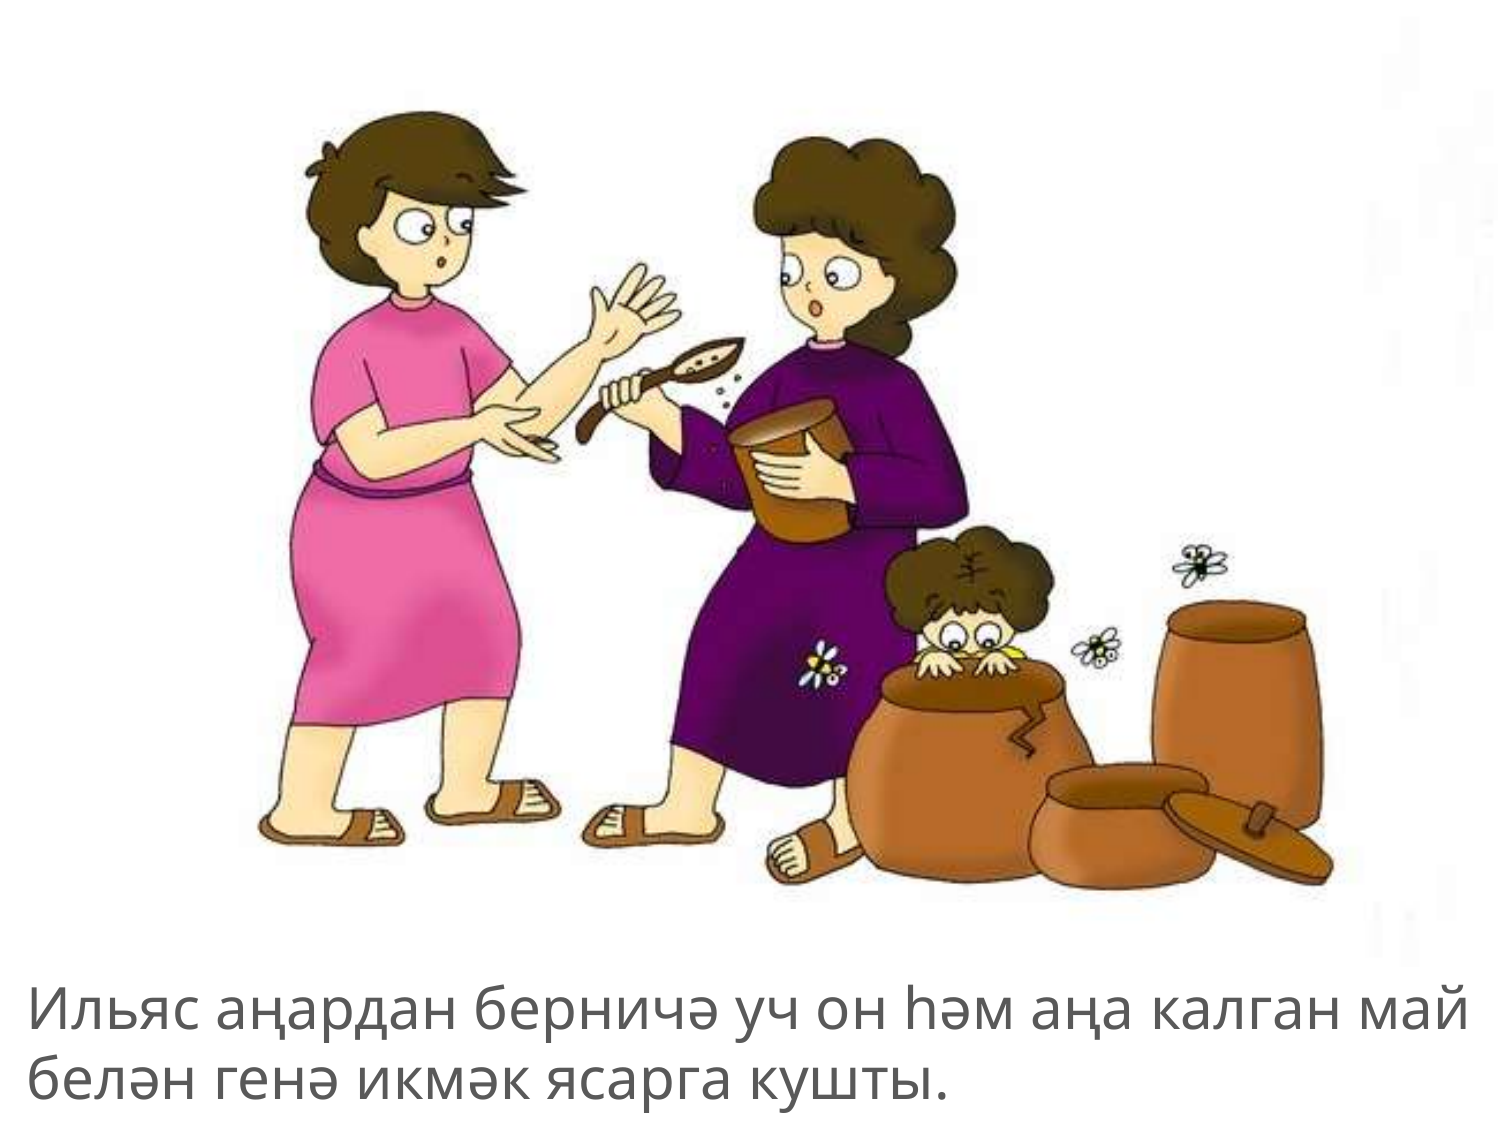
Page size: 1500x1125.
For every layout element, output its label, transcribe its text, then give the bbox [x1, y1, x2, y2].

text_box Ильяс аңардан берничә уч он һәм аңа калган май белән генә икмәк ясарга кушты. [11, 972, 1498, 1119]
picture [0, 0, 1498, 967]
